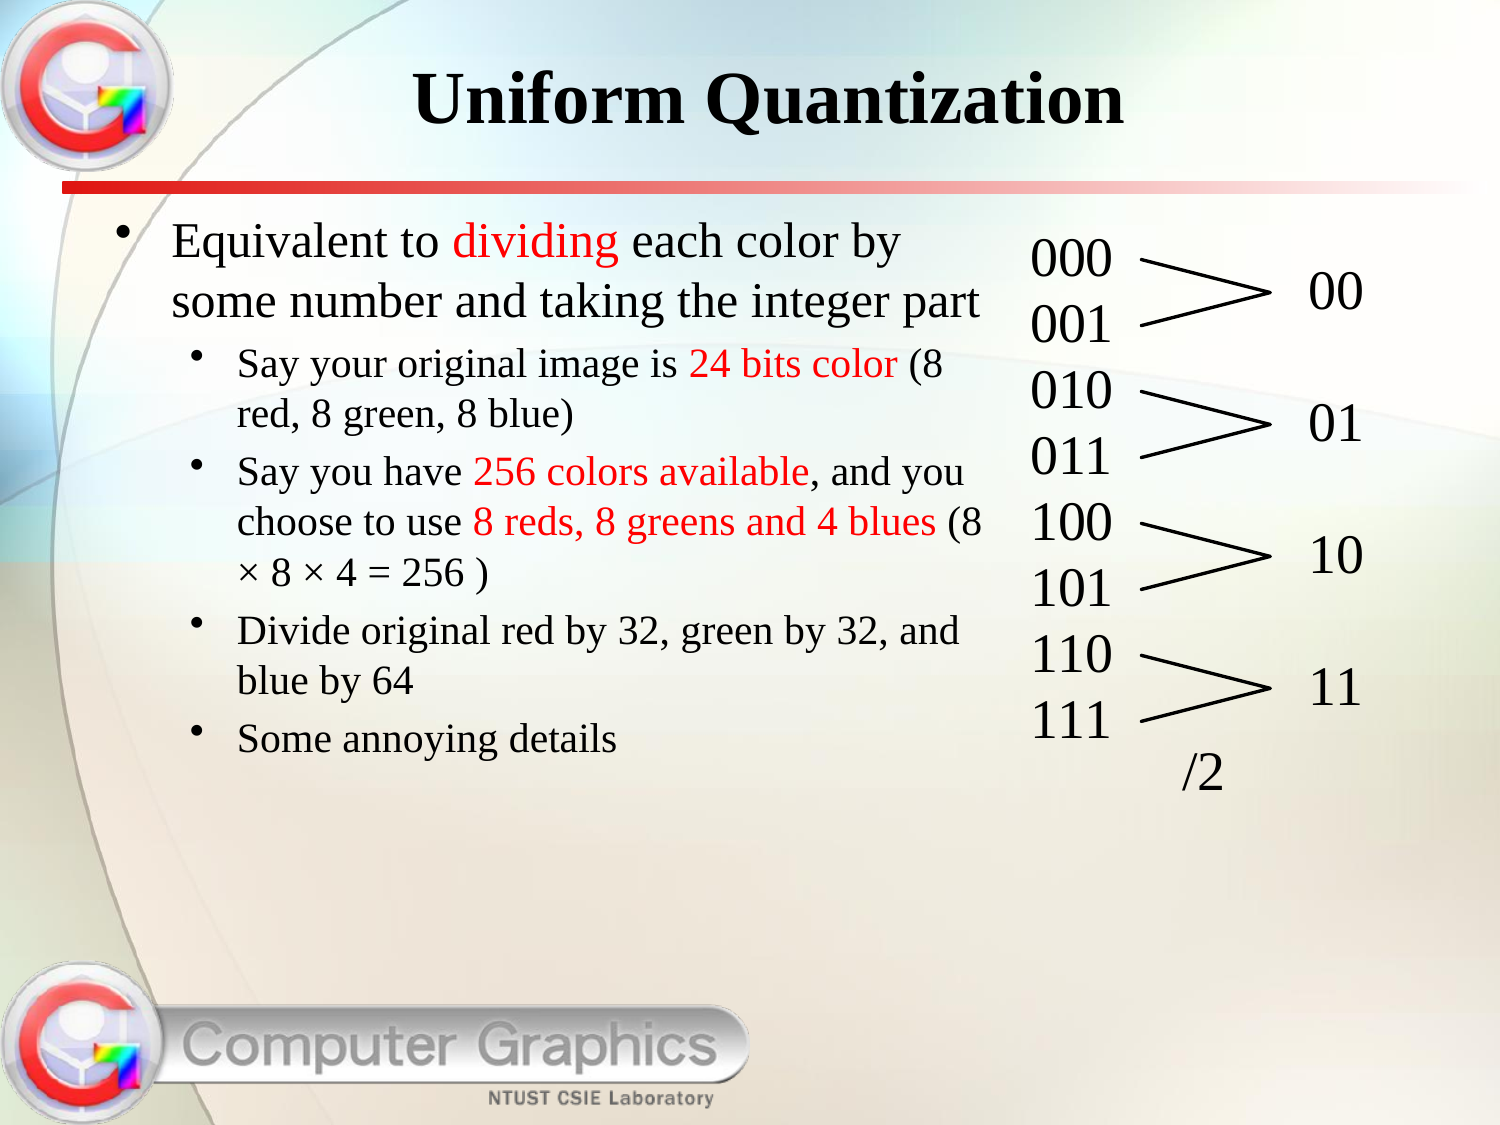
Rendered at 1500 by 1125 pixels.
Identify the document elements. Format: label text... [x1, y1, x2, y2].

title Uniform Quantization [212, 12, 1325, 175]
picture [0, 0, 1500, 1125]
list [1024, 212, 1370, 813]
list Equivalent to dividing each color by some number and taking the integer part Say your original image is 24 bits color (8 red, 8 green, 8 blue) Say you have 256 colors available, and you choose to use 8 reds, 8 greens and 4 blues (8 × 8 × 4 = 256 ) Divide original red by 32, green by 32, and blue by 64 Some annoying details [99, 200, 1000, 913]
